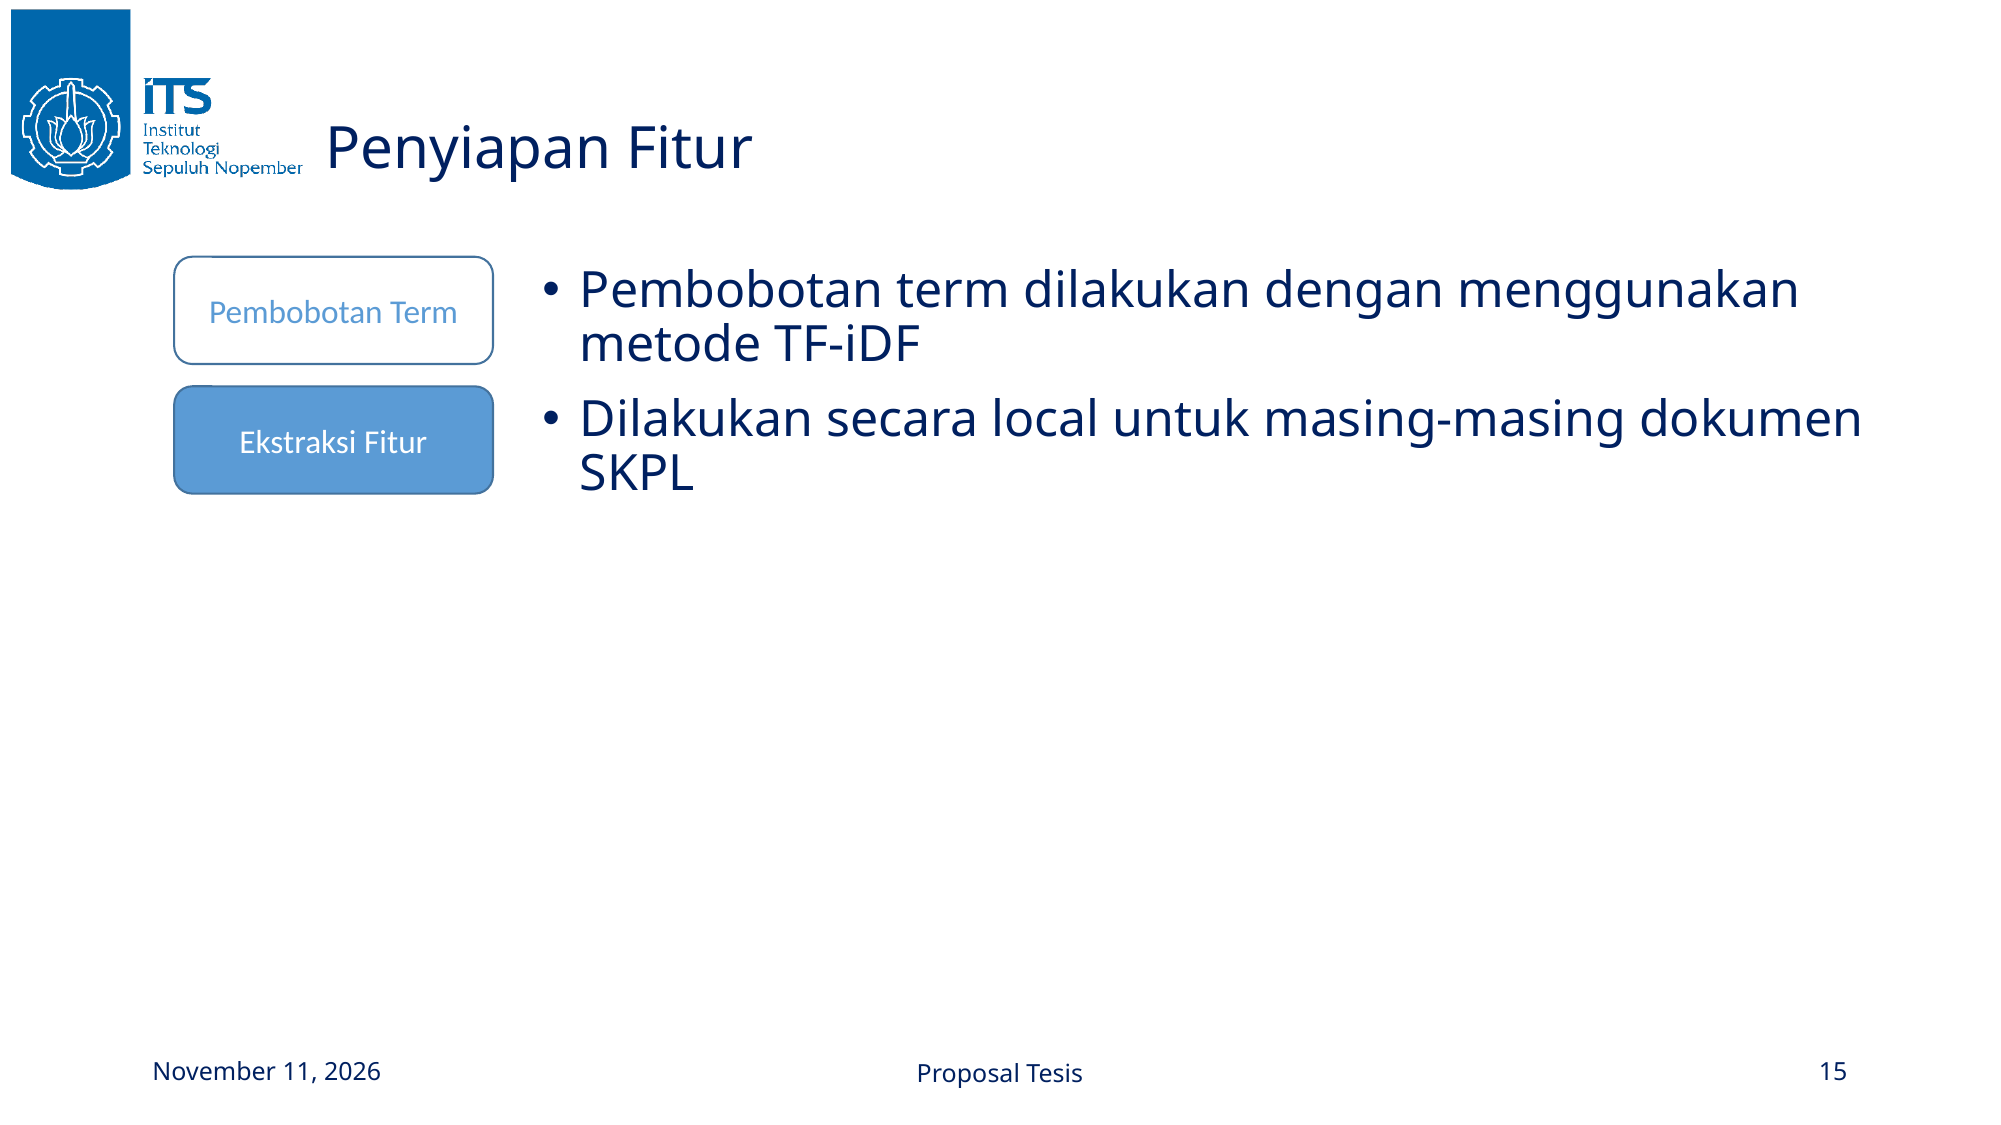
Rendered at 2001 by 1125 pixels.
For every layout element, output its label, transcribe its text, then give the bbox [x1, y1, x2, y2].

slide_number 15 [1412, 1042, 1863, 1103]
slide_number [137, 1042, 588, 1103]
list Pembobotan term dilakukan dengan menggunakan metode TF-iDF Dilakukan secara local untuk masing-masing dokumen SKPL [527, 256, 1900, 1005]
picture [0, 0, 311, 200]
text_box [174, 256, 493, 494]
title Penyiapan Fitur [310, 79, 2000, 220]
footer Proposal Tesis [662, 1042, 1338, 1103]
